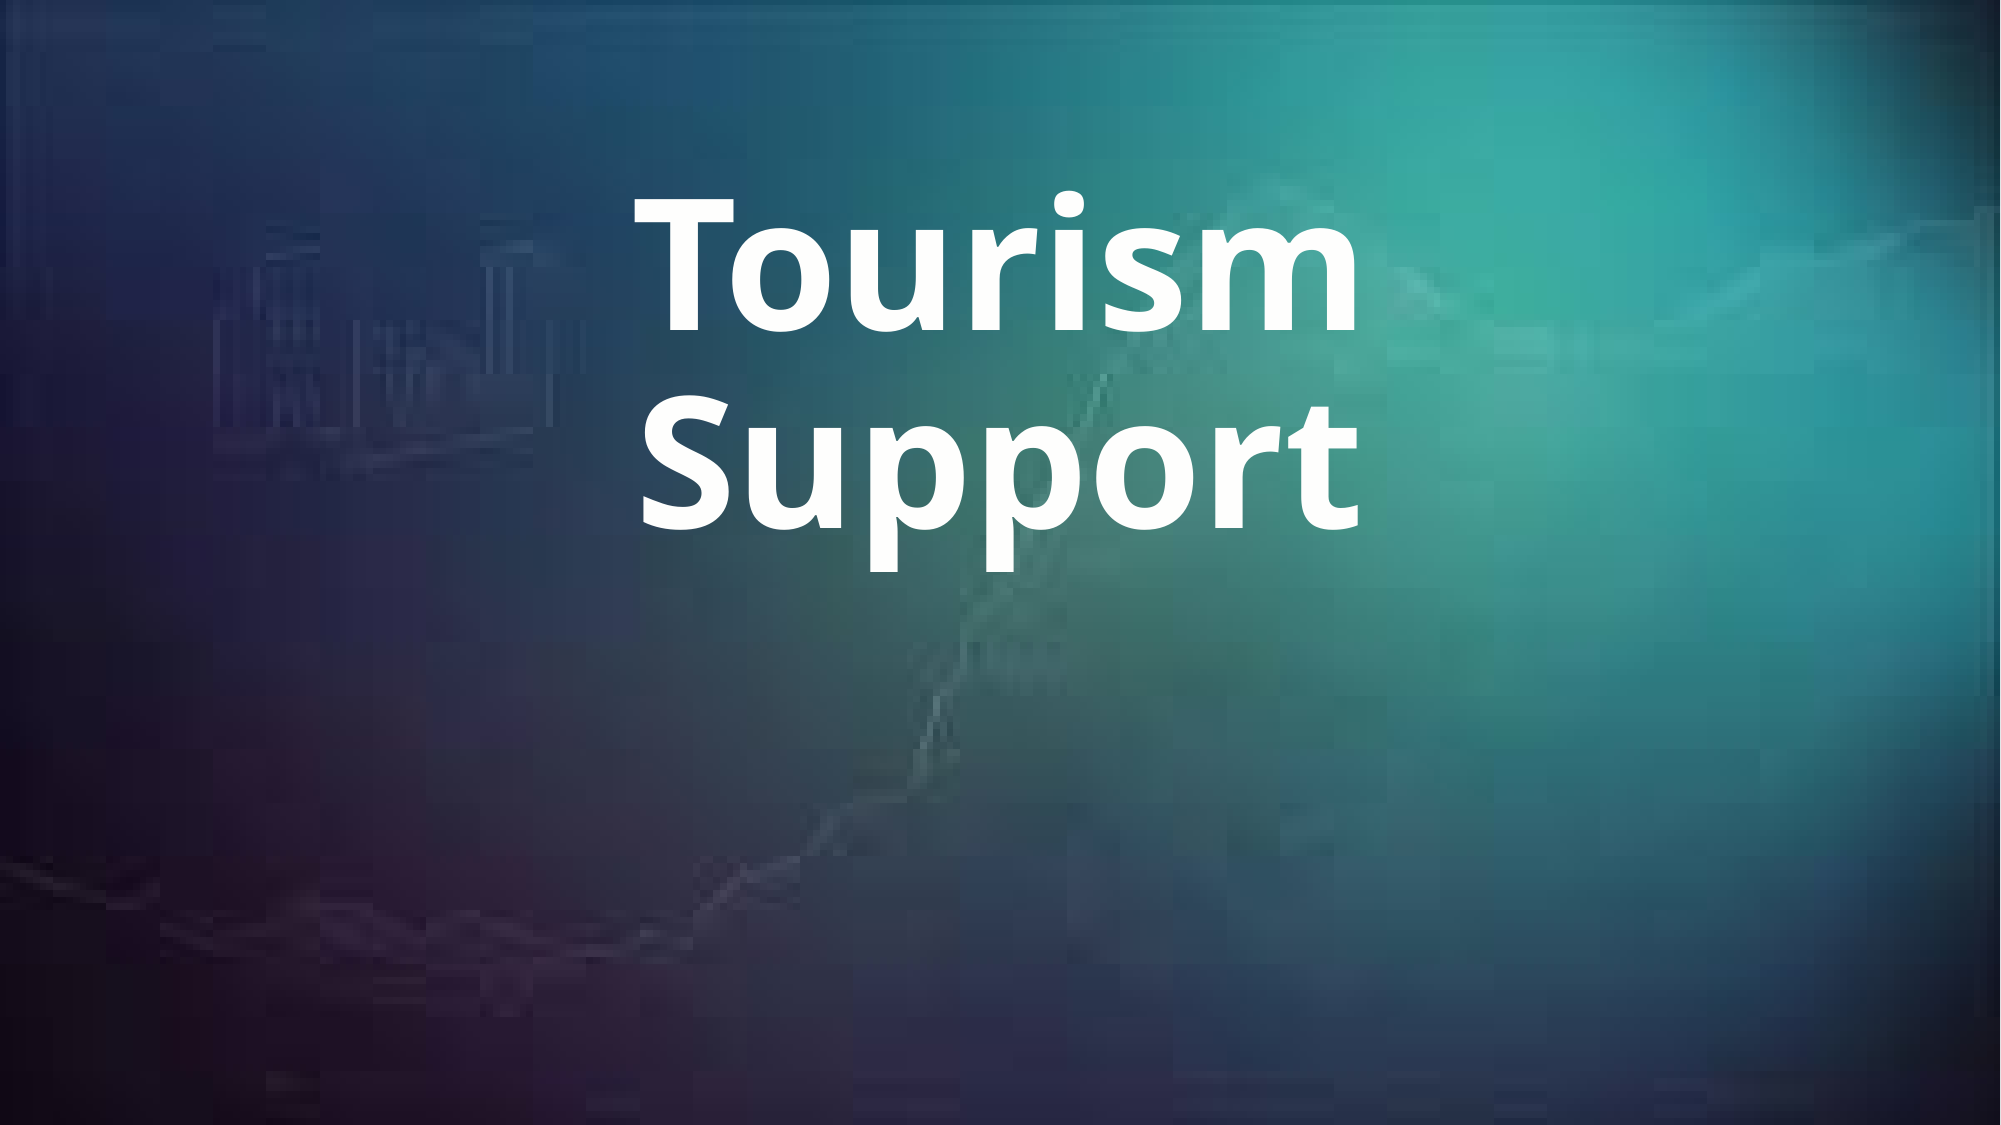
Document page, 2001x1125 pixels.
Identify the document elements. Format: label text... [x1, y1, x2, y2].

picture [0, 0, 2001, 1125]
title Tourism Support [249, 184, 1750, 576]
